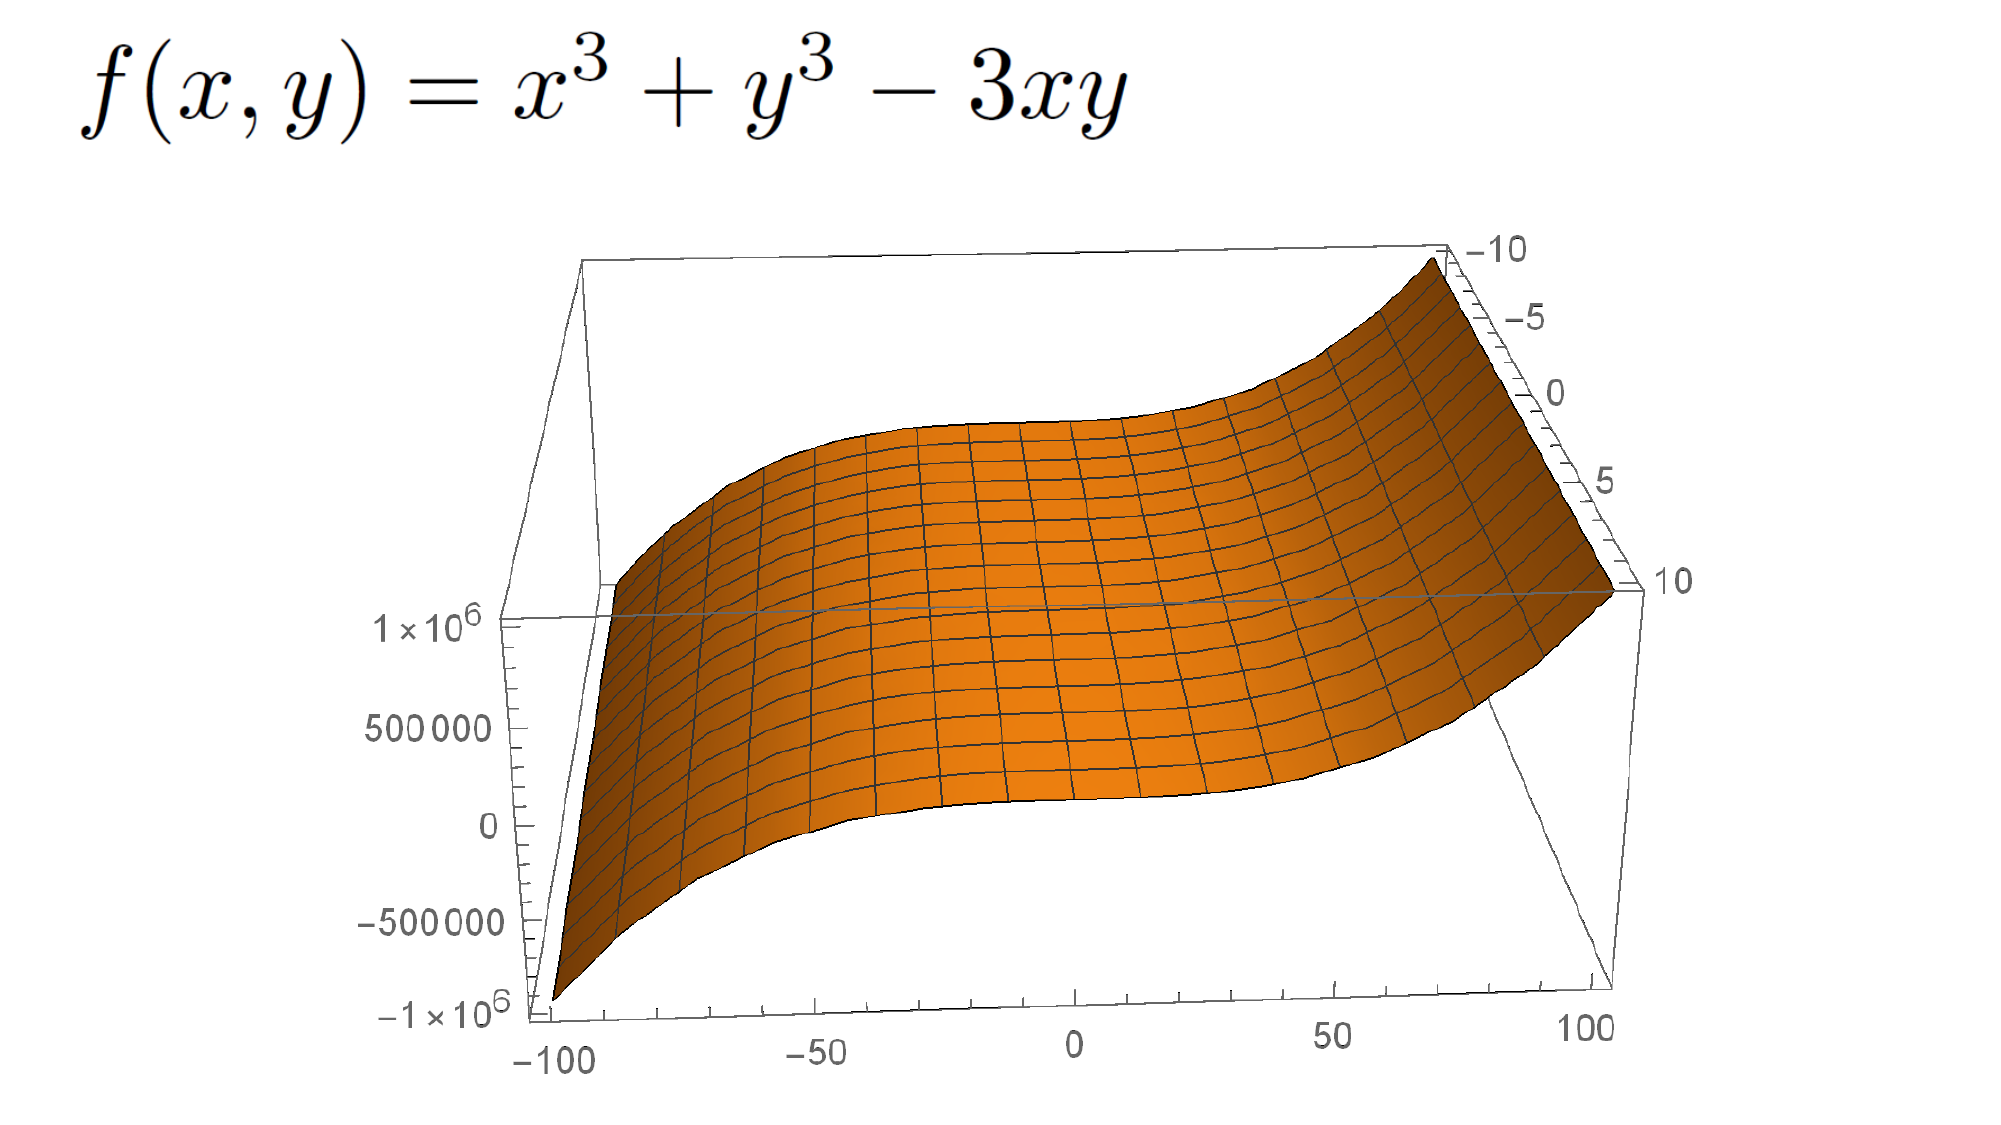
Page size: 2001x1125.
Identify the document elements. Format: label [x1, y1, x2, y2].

picture [358, 234, 1696, 1081]
picture [22, 18, 1151, 164]
